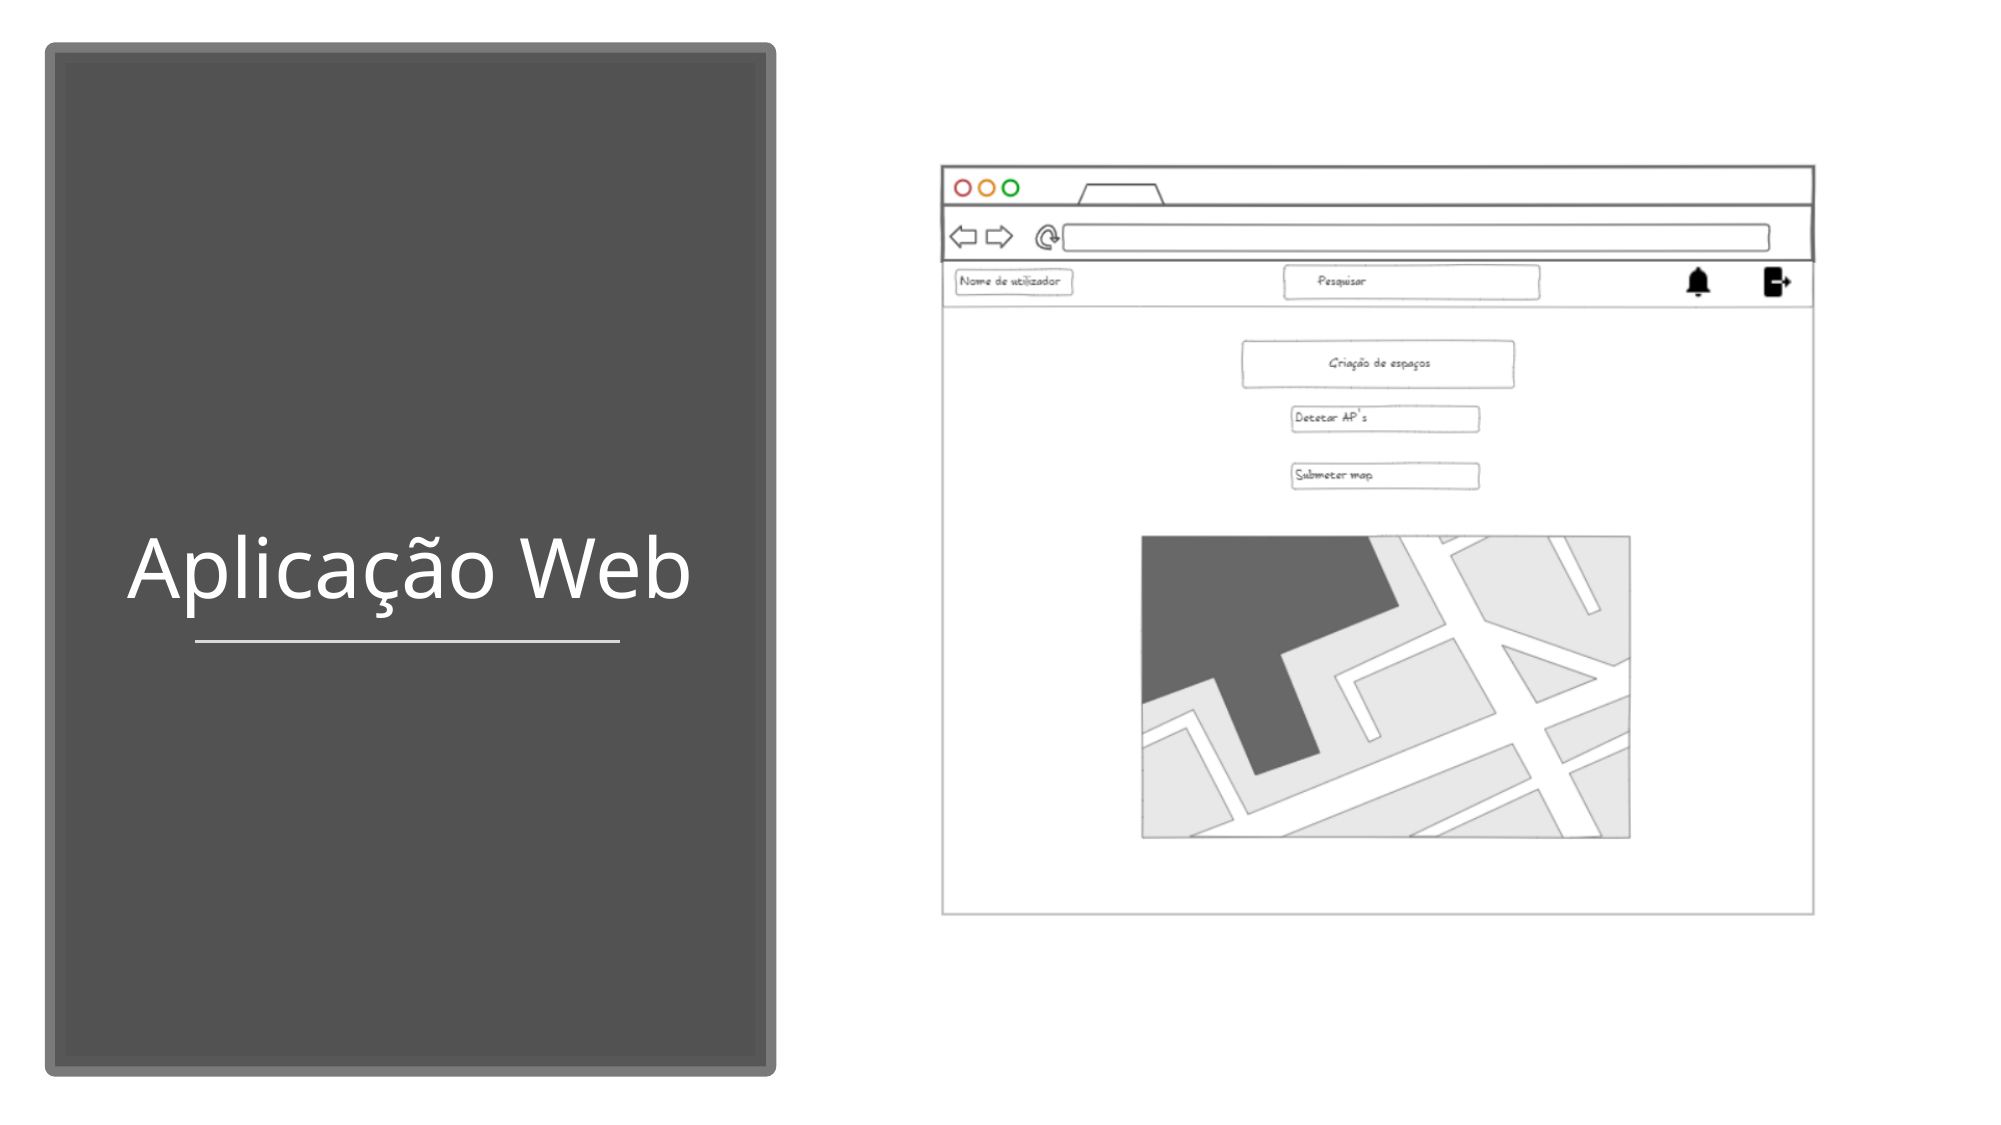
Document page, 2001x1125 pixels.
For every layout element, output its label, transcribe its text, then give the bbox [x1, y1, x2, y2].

subtitle [816, 158, 1863, 967]
text_box [54, 52, 767, 1067]
title Aplicação Web [110, 149, 711, 624]
picture [938, 157, 1821, 922]
